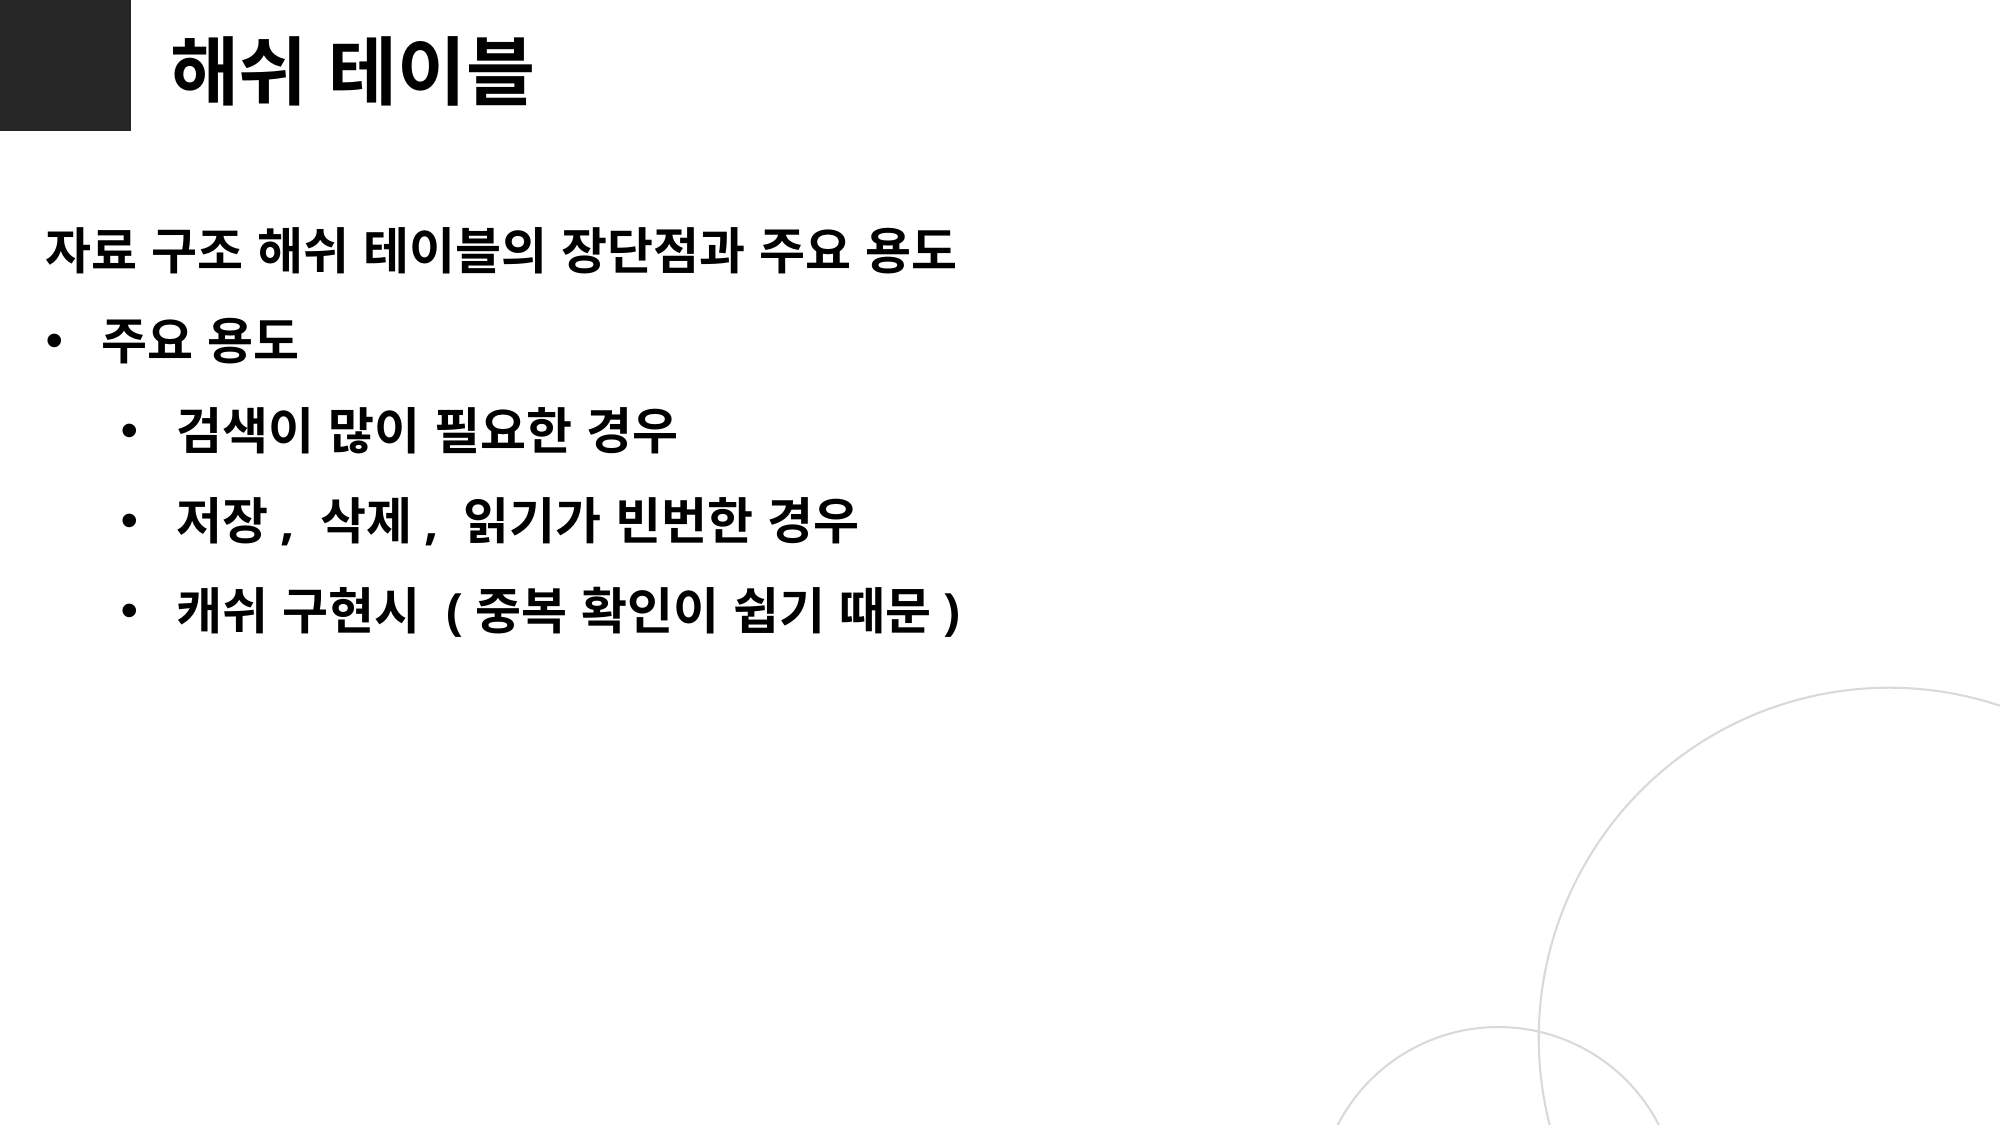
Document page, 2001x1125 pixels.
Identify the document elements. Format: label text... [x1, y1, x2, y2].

text_box [0, 0, 132, 132]
text_box 해쉬 테이블 [155, 17, 969, 123]
text_box 자료 구조 해쉬 테이블의 장단점과 주요 용도 주요 용도 검색이 많이 필요한 경우 저장, 삭제, 읽기가 빈번한 경우 캐쉬 구현시 (중복 확인이 쉽기 때문) [30, 182, 1965, 648]
